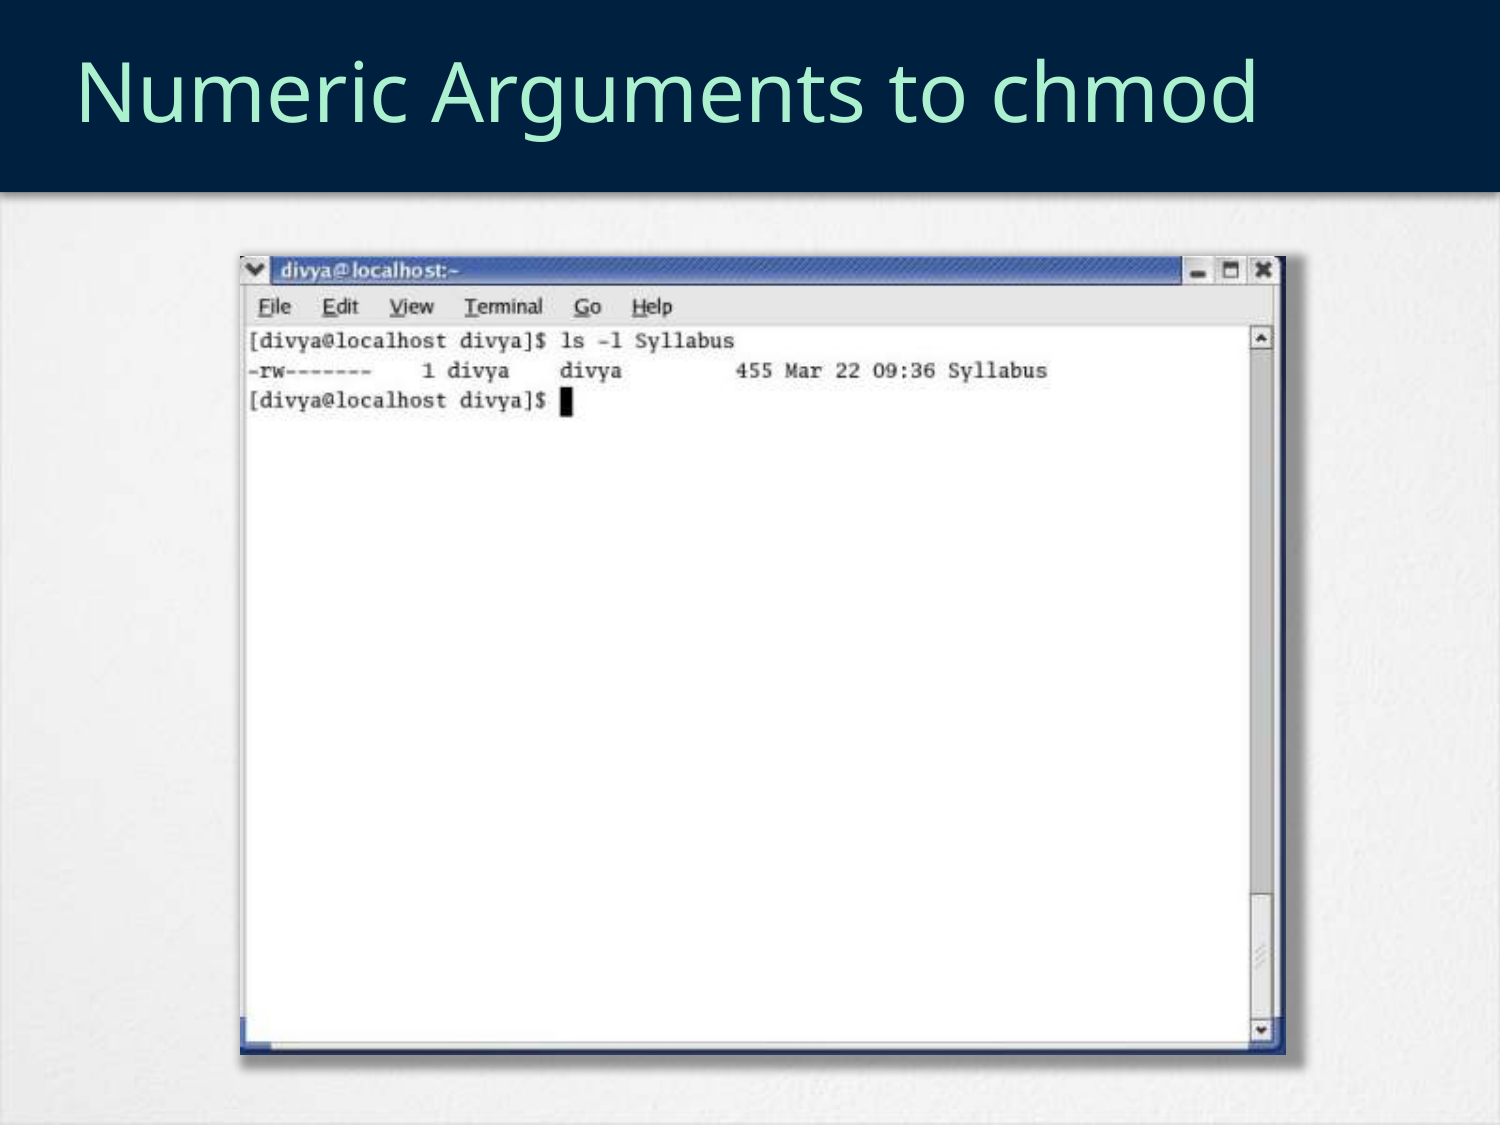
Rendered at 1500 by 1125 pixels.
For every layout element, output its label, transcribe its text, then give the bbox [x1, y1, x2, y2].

title Numeric Arguments to chmod [59, 0, 1500, 193]
picture [0, 193, 1500, 1125]
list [240, 256, 1286, 1055]
